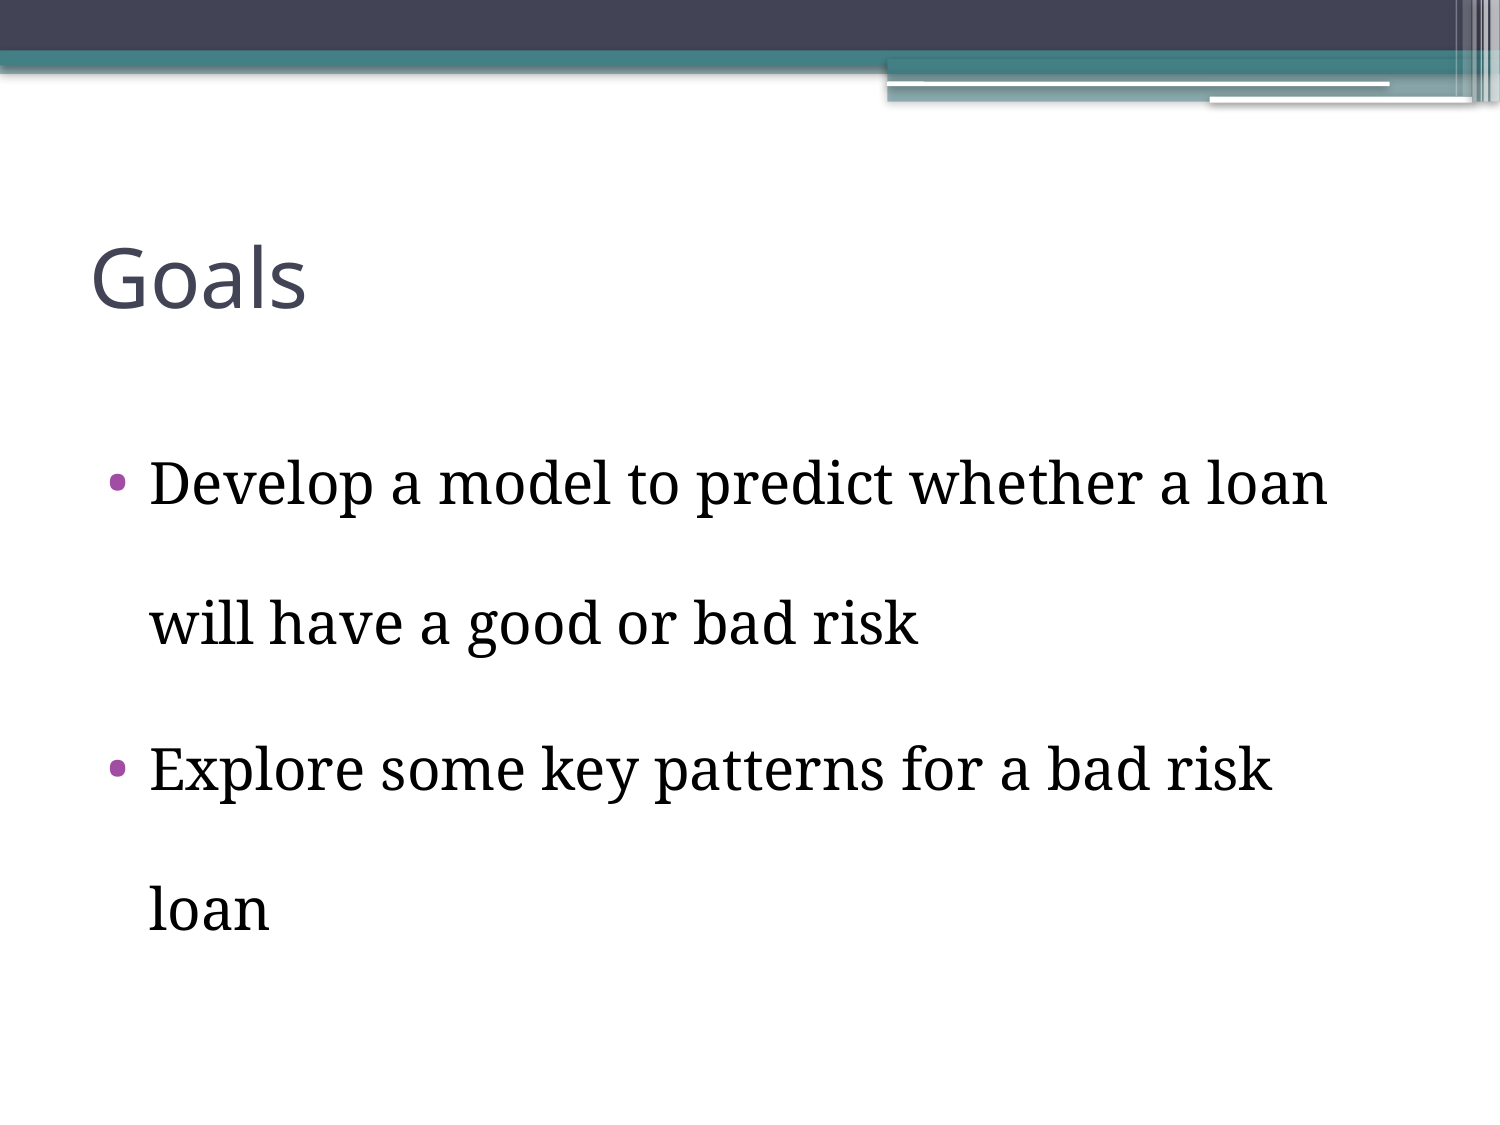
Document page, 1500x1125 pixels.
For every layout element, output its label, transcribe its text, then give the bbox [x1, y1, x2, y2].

list Develop a model to predict whether a loan will have a good or bad risk Explore some key patterns for a bad risk loan [75, 368, 1425, 1079]
title Goals [75, 187, 1425, 363]
